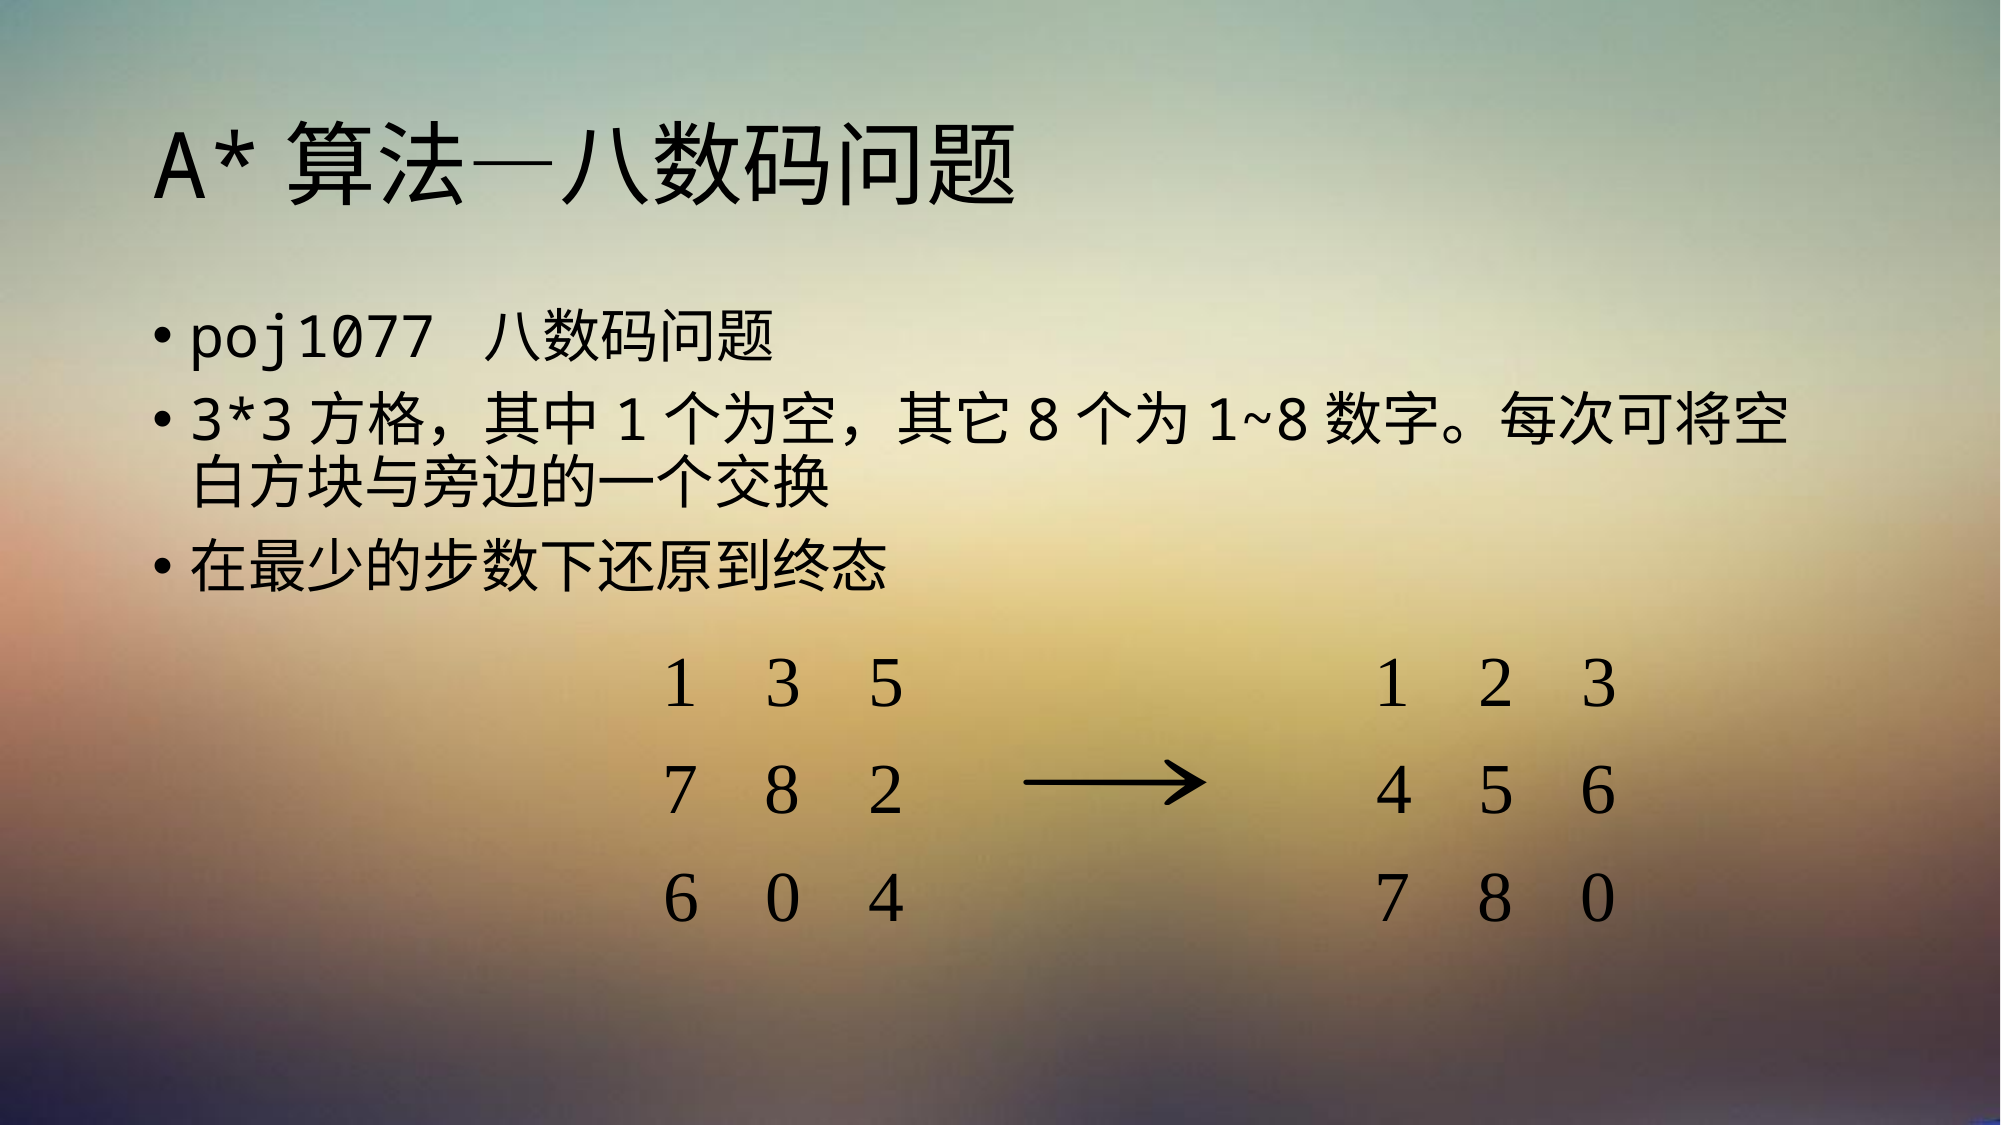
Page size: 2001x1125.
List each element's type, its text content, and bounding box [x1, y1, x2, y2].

picture [0, 0, 2001, 1125]
list poj1077 八数码问题 3*3方格，其中1个为空，其它8个为1~8数字。每次可将空白方块与旁边的一个交换 在最少的步数下还原到终态 [137, 299, 1863, 1014]
title A*算法—八数码问题 [137, 59, 1863, 278]
